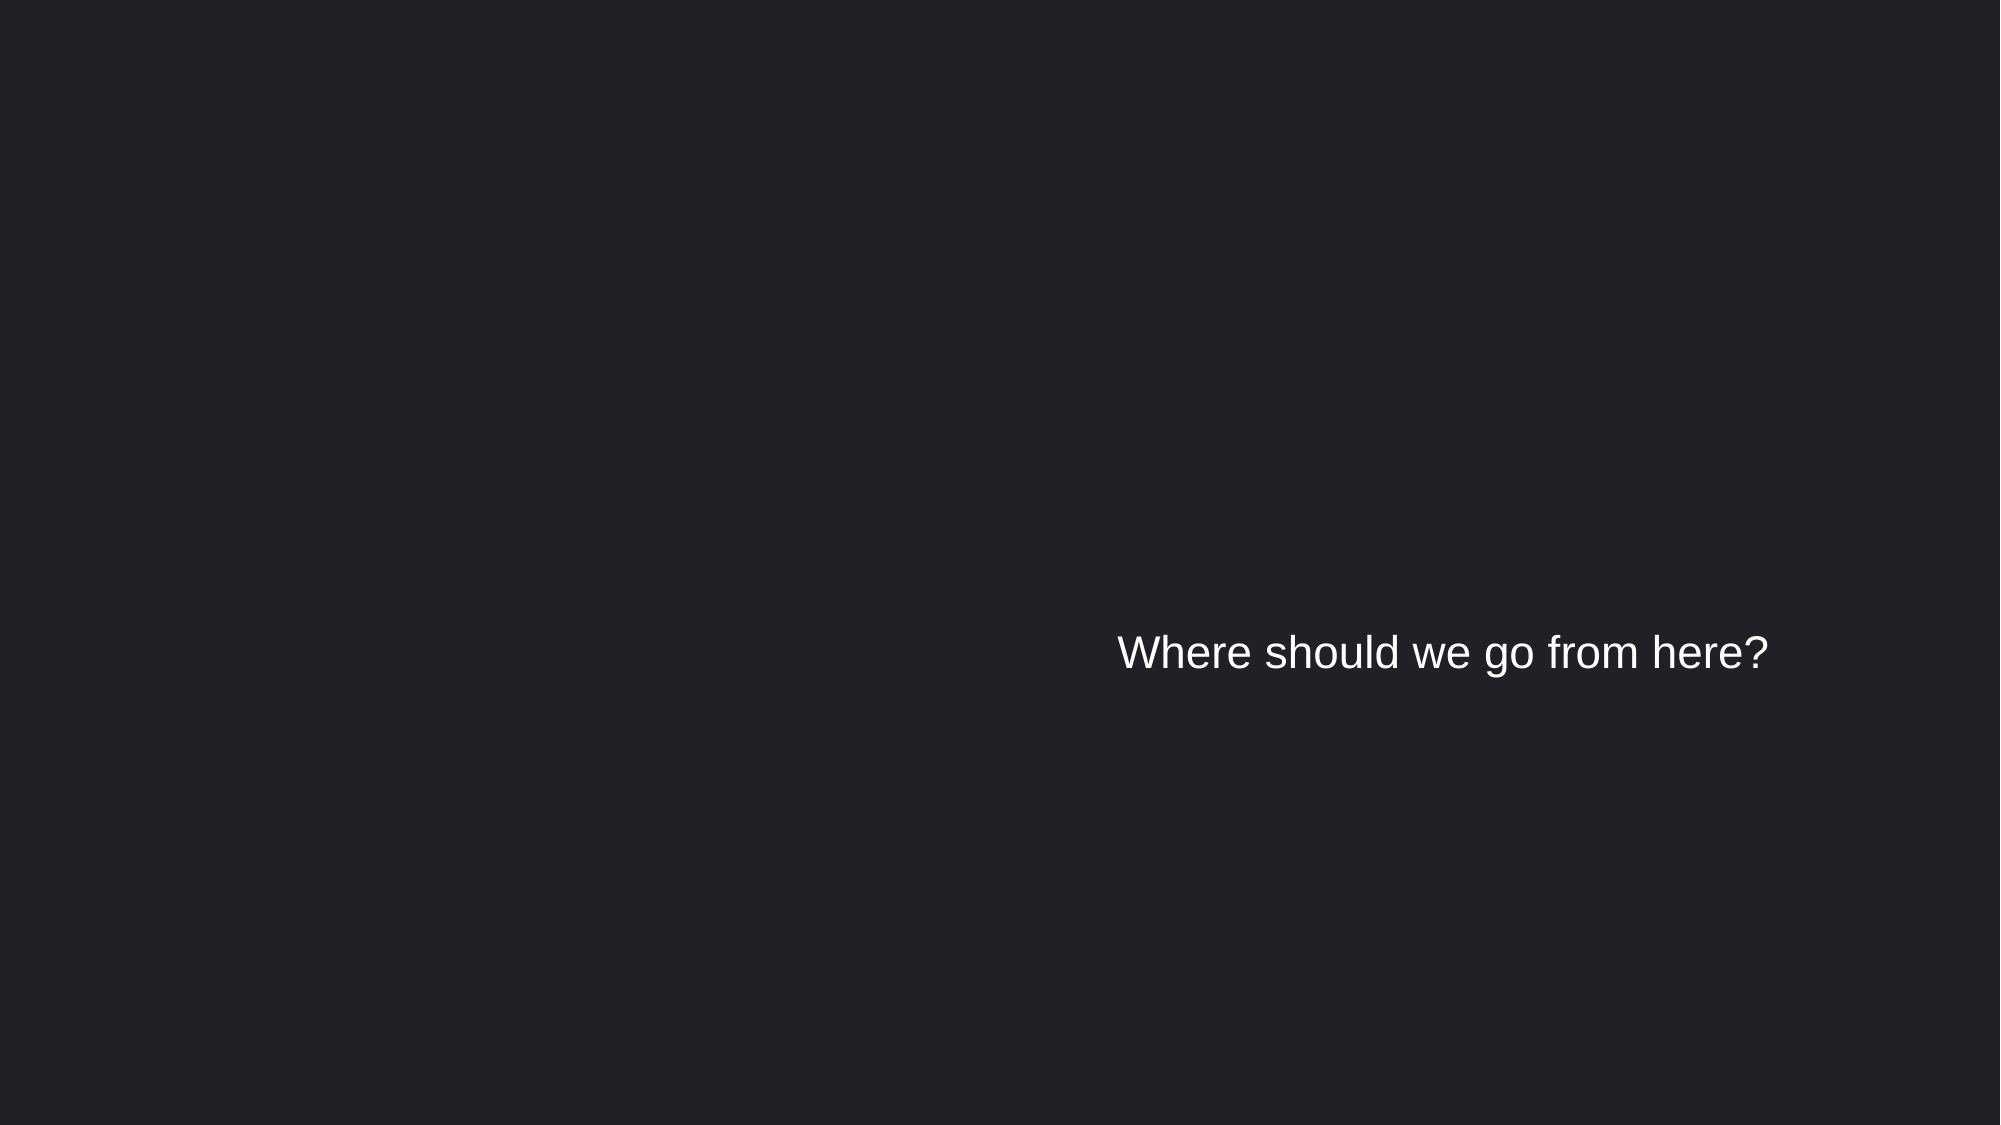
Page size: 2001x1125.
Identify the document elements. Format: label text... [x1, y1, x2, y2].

text_box Where should we go from here? [671, 608, 1785, 686]
